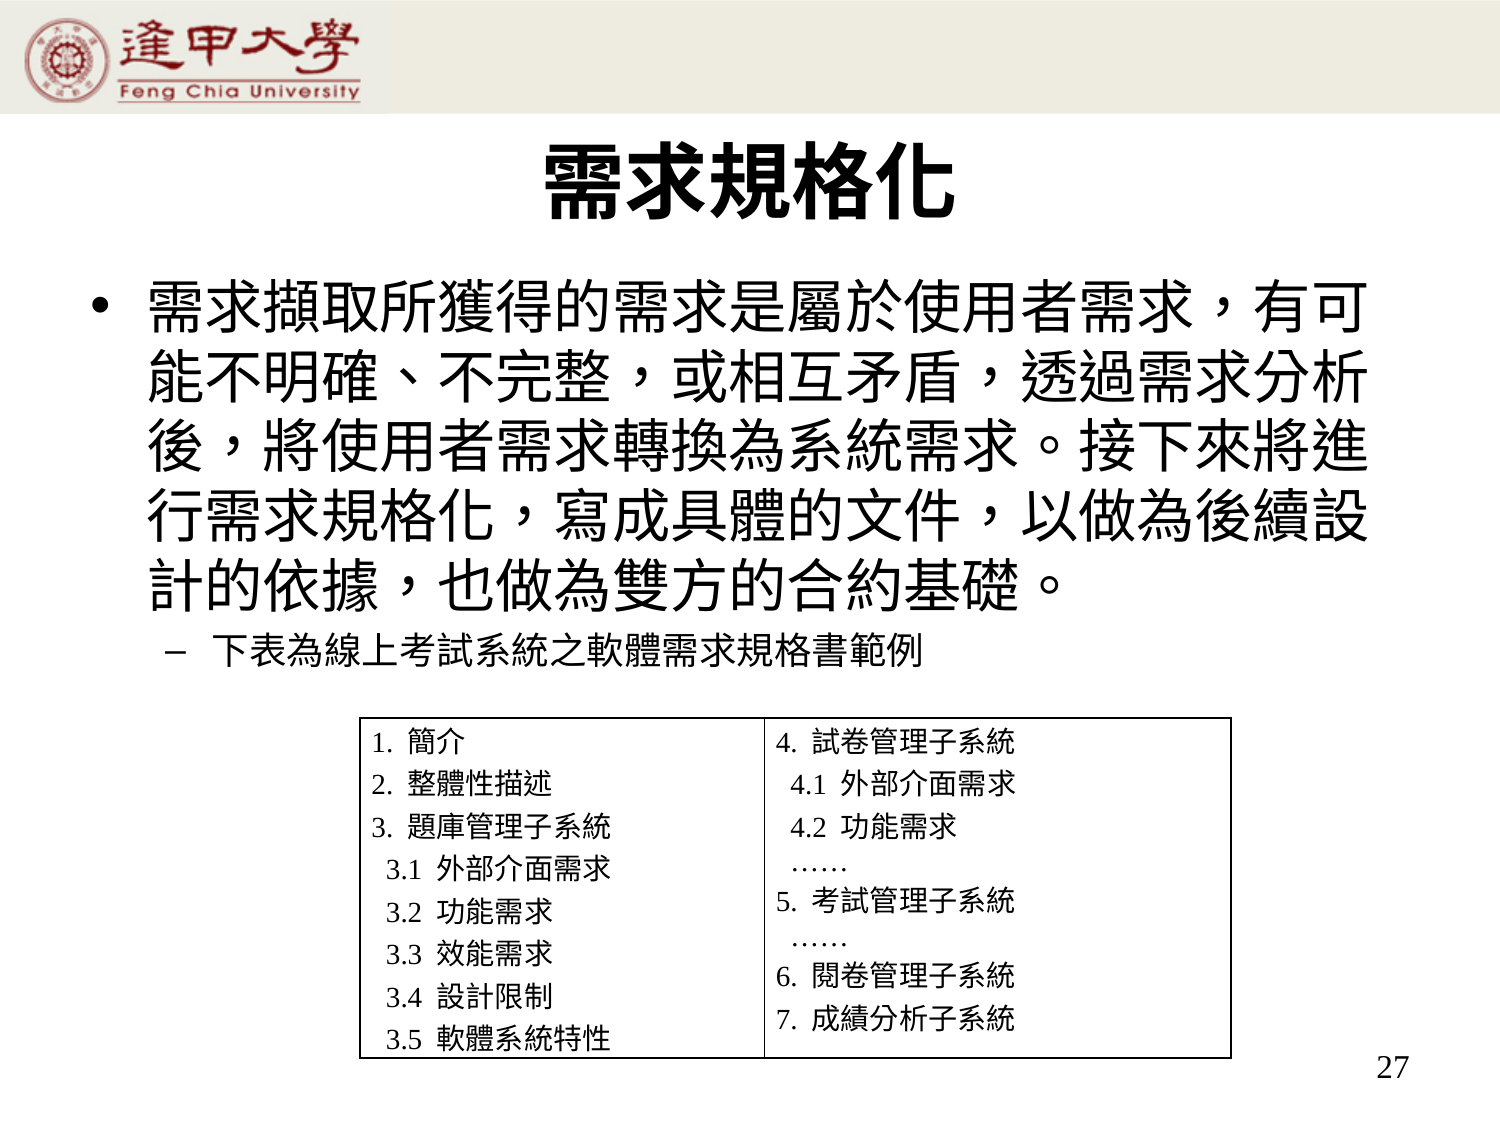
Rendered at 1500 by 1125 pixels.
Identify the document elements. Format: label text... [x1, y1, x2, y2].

list 需求擷取所獲得的需求是屬於使用者需求，有可能不明確、不完整，或相互矛盾，透過需求分析後，將使用者需求轉換為系統需求。接下來將進行需求規格化，寫成具體的文件，以做為後續設計的依據，也做為雙方的合約基礎。 下表為線上考試系統之軟體需求規格書範例 [75, 262, 1425, 1005]
table_header 1. 簡介 2. 整體性描述 3. 題庫管理子系統 3.1 外部介面需求 3.2 功能需求 3.3 效能需求 3.4 設計限制 3.5 軟體系統特性 [361, 719, 764, 1057]
table_header 4. 試卷管理子系統 4.1 外部介面需求 4.2 功能需求 …… 5. 考試管理子系統 …… 6. 閱卷管理子系統 7. 成績分析子系統 [765, 719, 1230, 1057]
picture [0, 1, 389, 114]
title 需求規格化 [75, 114, 1425, 245]
slide_number 27 [1074, 1042, 1425, 1103]
